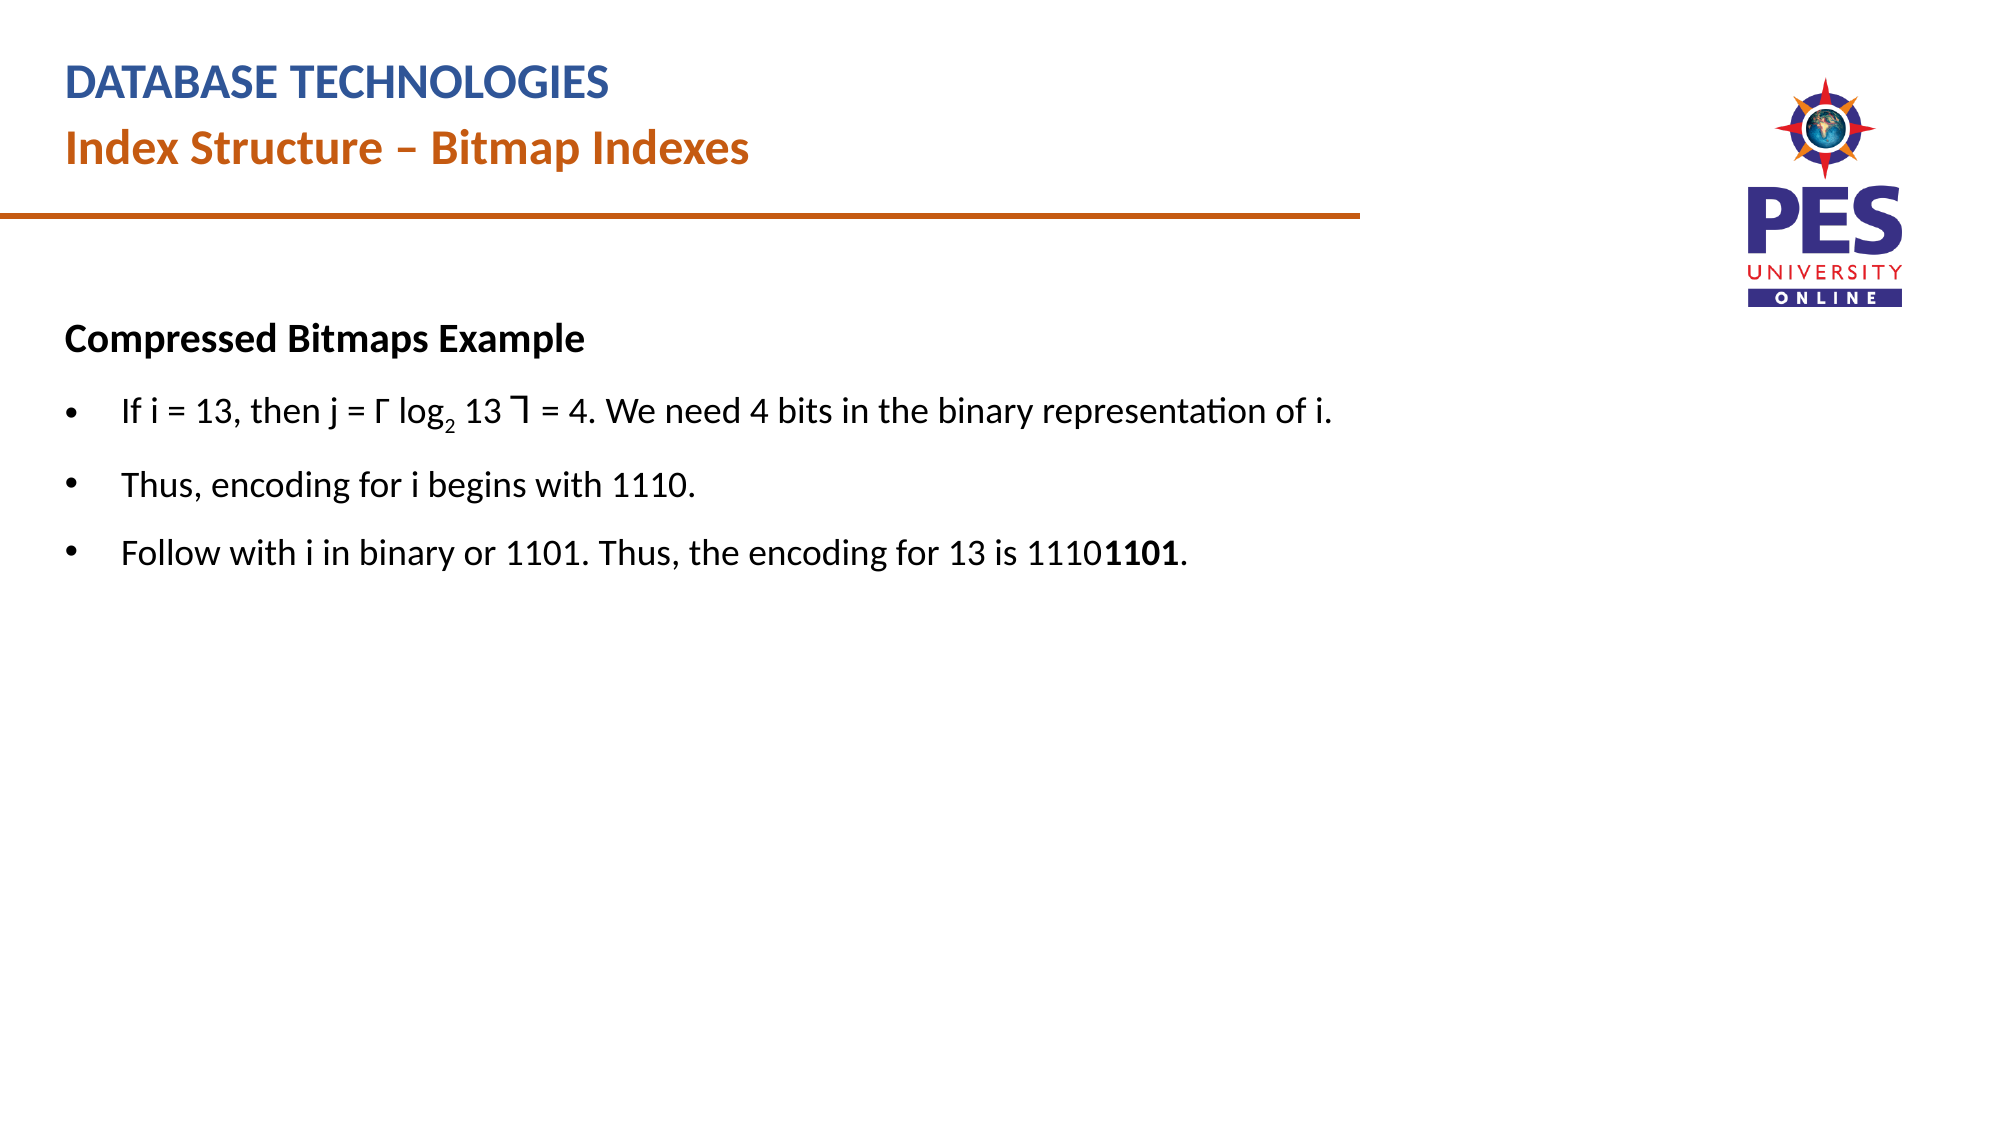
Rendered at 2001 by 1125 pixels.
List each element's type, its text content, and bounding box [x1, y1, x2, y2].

text_box Index Structure – Bitmap Indexes [49, 106, 1363, 182]
picture [1748, 76, 1902, 307]
text_box Compressed Bitmaps Example If i = 13, then j = Γ log2 13 ꓶ = 4. We need 4 bits in the binary representation of i. Thus, encoding for i begins with 1110. Follow with i in binary or 1101. Thus, the encoding for 13 is 11101101. [49, 253, 1682, 580]
text_box DATABASE TECHNOLOGIES [49, 41, 1280, 117]
